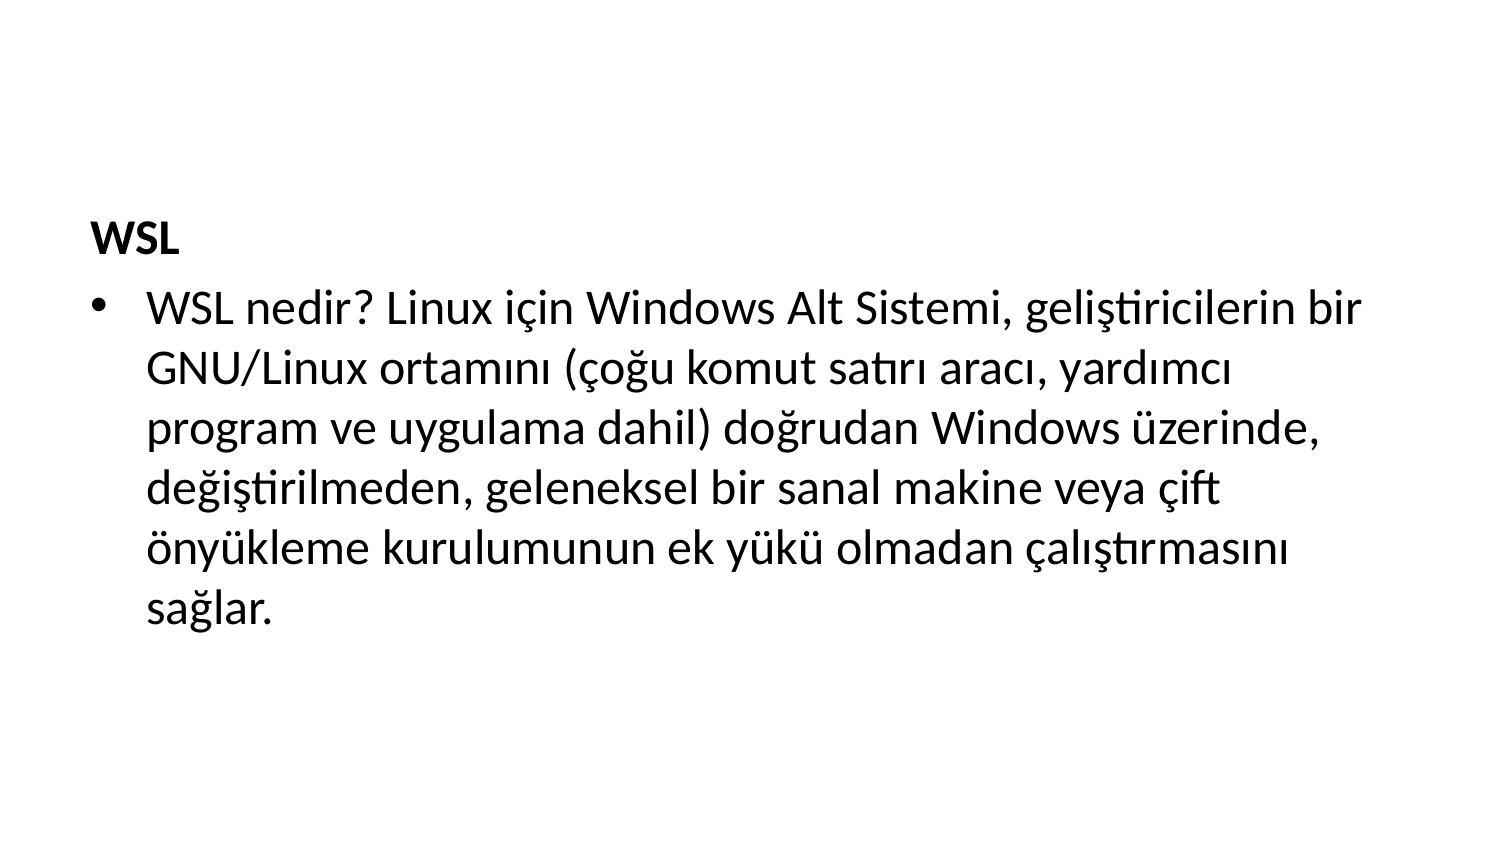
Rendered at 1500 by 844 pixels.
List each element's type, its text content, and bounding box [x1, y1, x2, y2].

list WSL WSL nedir? Linux için Windows Alt Sistemi, geliştiricilerin bir GNU/Linux ortamını (çoğu komut satırı aracı, yardımcı program ve uygulama dahil) doğrudan Windows üzerinde, değiştirilmeden, geleneksel bir sanal makine veya çift önyükleme kurulumunun ek yükü olmadan çalıştırmasını sağlar. [75, 196, 1425, 754]
